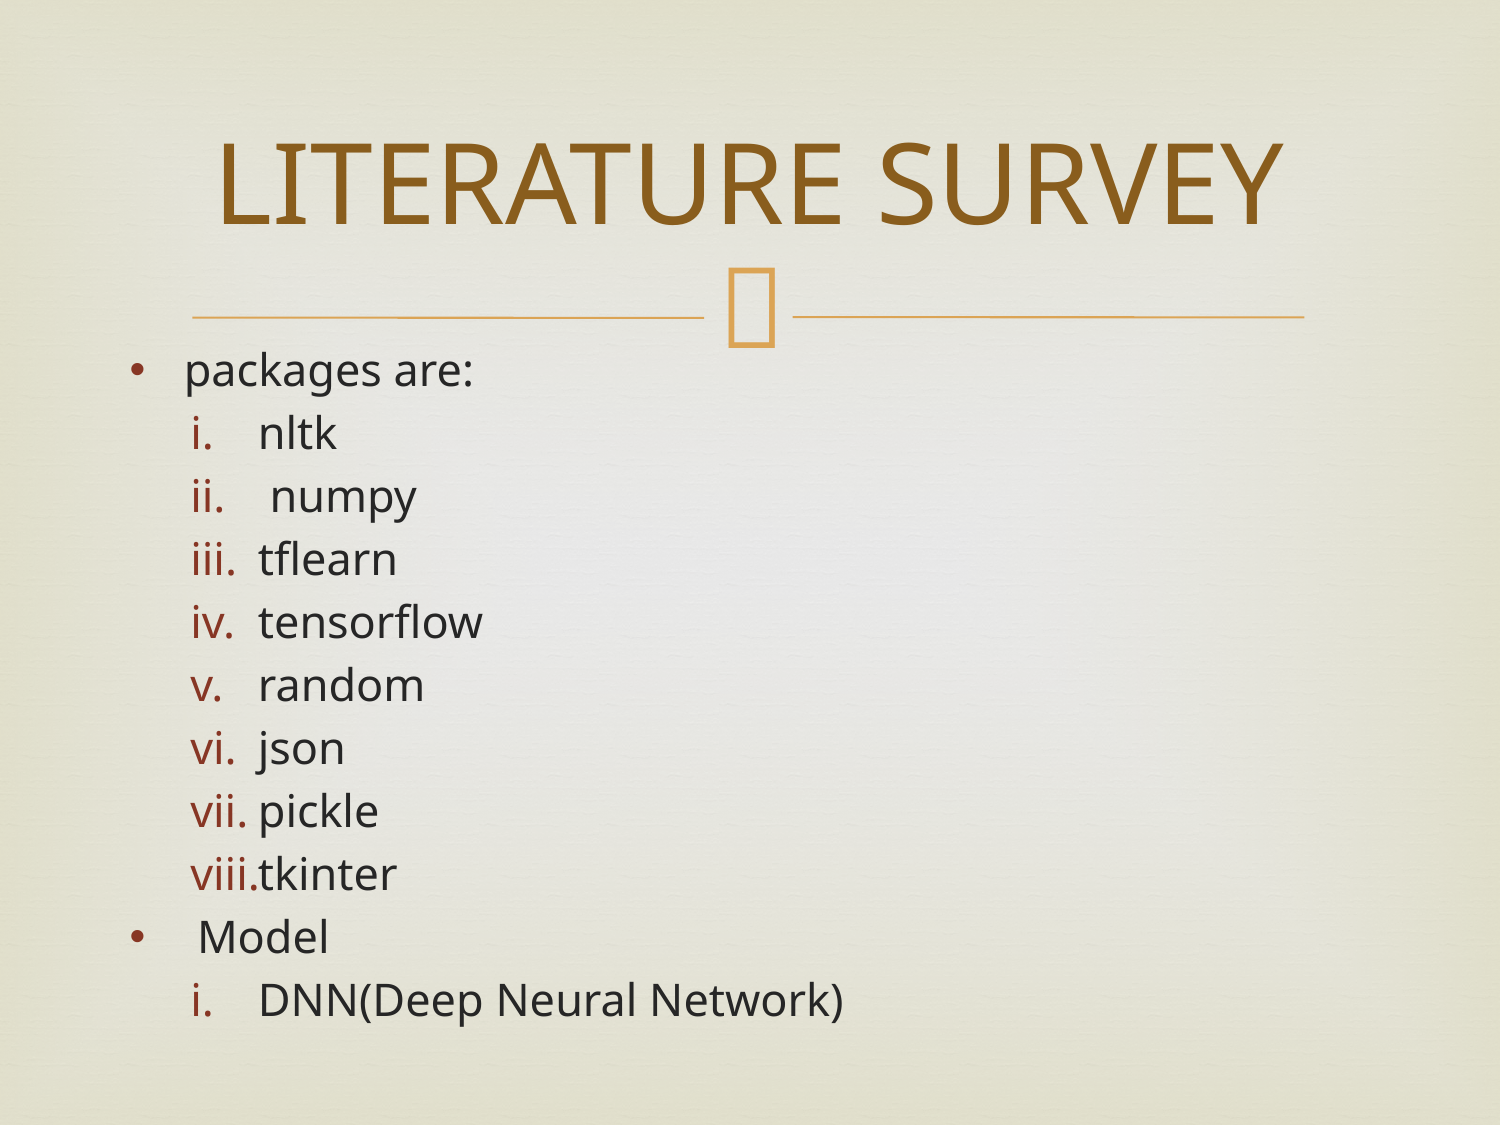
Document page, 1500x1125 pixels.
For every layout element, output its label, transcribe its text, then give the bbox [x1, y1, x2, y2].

title LITERATURE SURVEY [112, 93, 1386, 267]
list packages are: nltk numpy tflearn tensorflow random json pickle tkinter Model DNN(Deep Neural Network) [114, 334, 1386, 1036]
